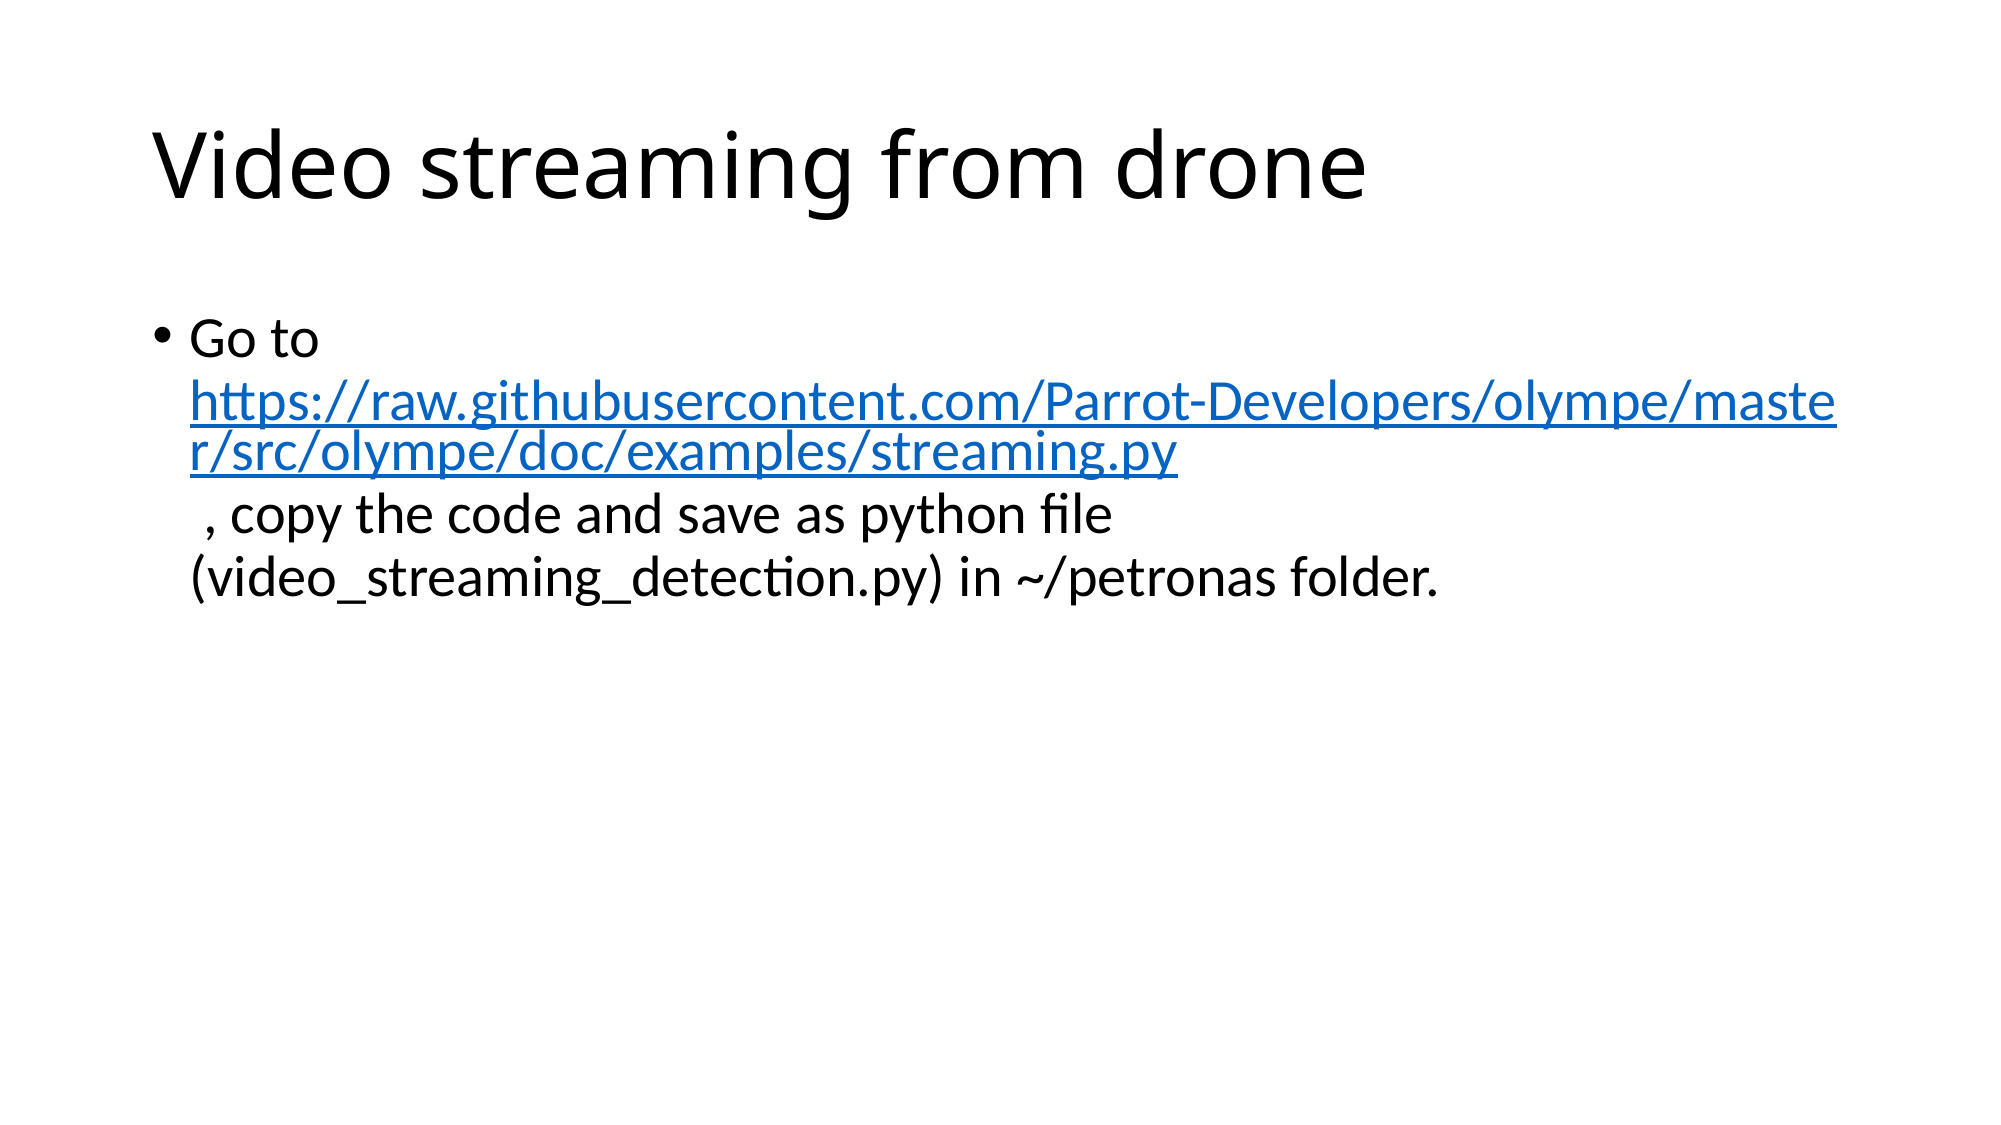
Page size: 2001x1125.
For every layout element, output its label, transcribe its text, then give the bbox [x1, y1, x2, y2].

title Video streaming from drone [137, 59, 1863, 278]
list Go to https://raw.githubusercontent.com/Parrot-Developers/olympe/master/src/olympe/doc/examples/streaming.py , copy the code and save as python file (video_streaming_detection.py) in ~/petronas folder. [137, 299, 1863, 1014]
